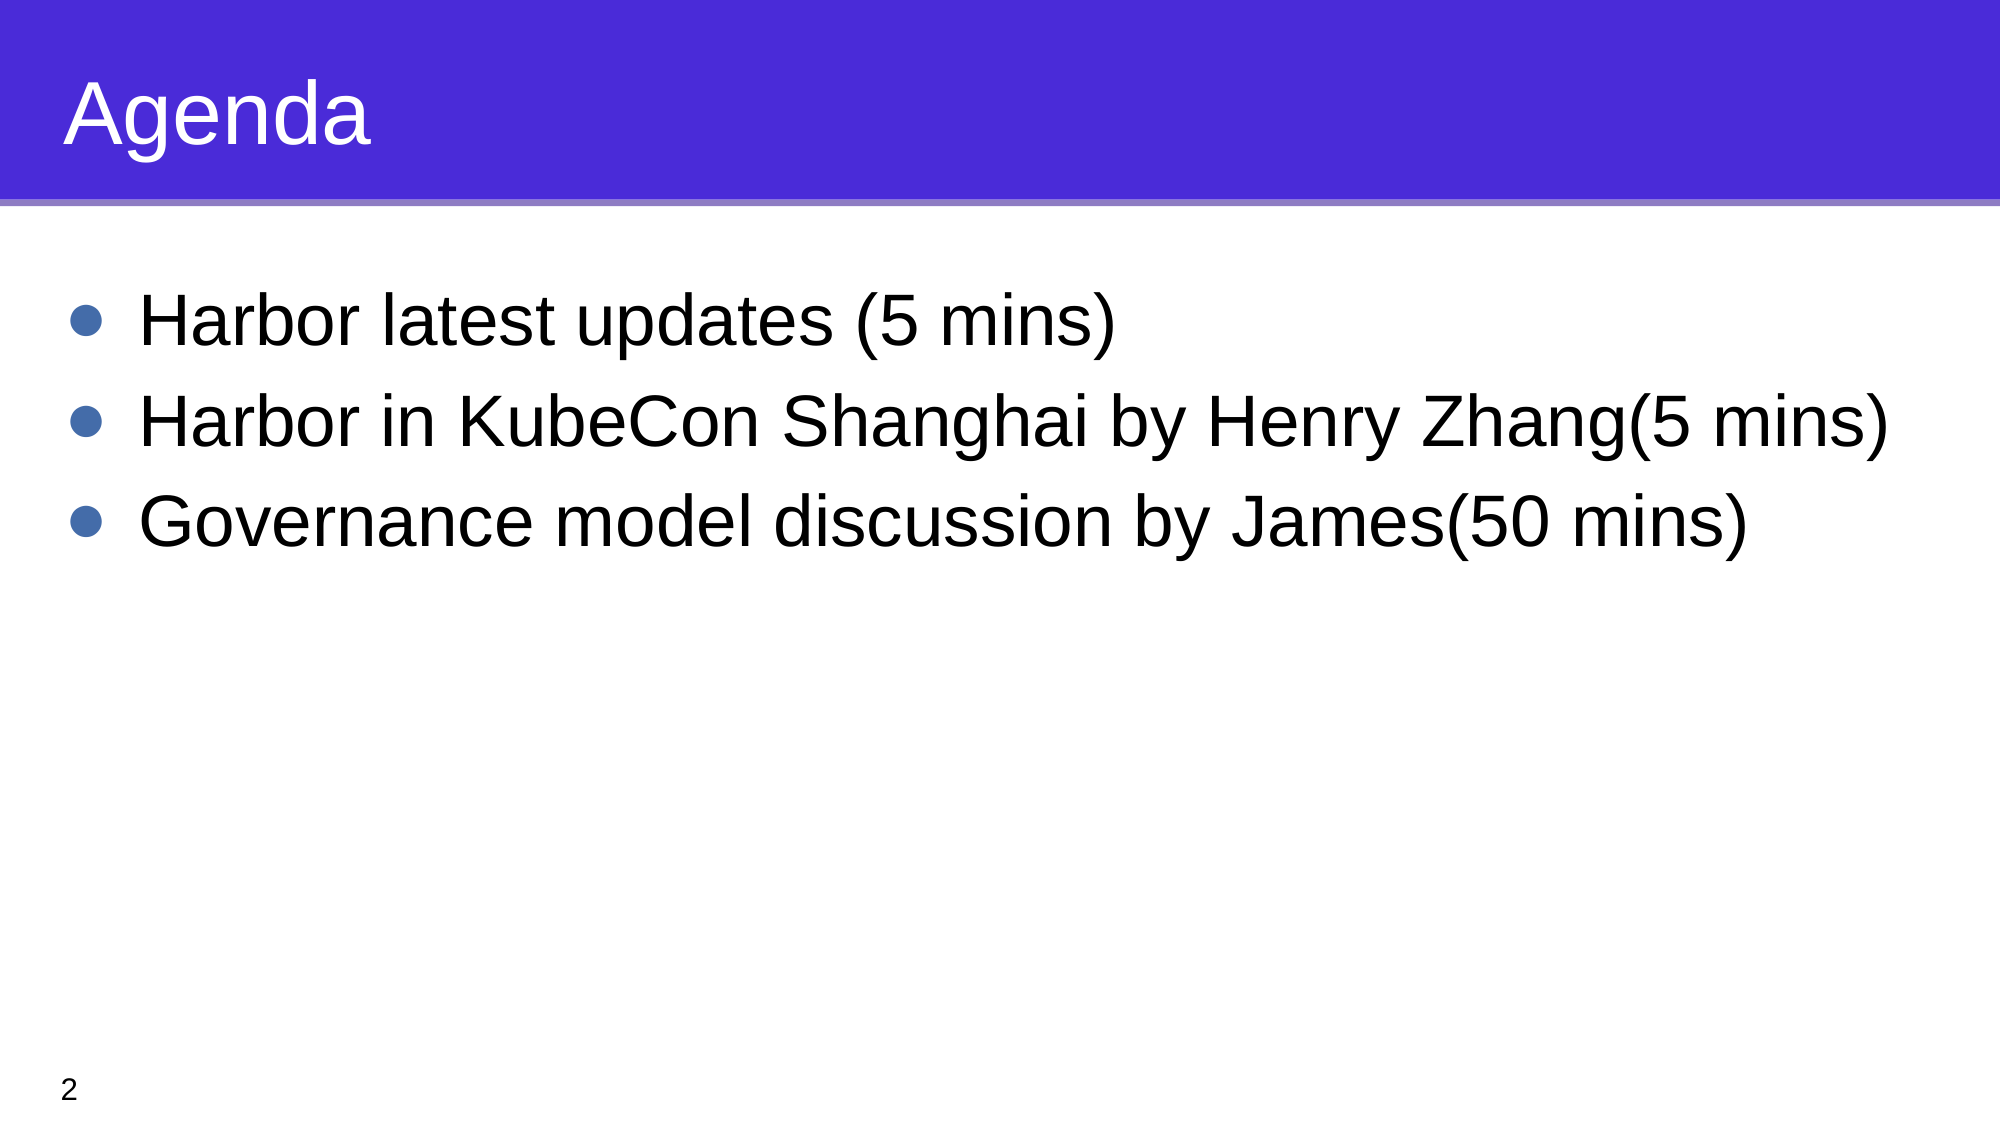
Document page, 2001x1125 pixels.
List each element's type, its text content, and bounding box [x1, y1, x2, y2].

list Harbor latest updates (5 mins) Harbor in KubeCon Shanghai by Henry Zhang(5 mins) Governance model discussion by James(50 mins) [43, 239, 1960, 987]
slide_number 2 [40, 1044, 161, 1125]
title Agenda [43, 34, 1907, 161]
